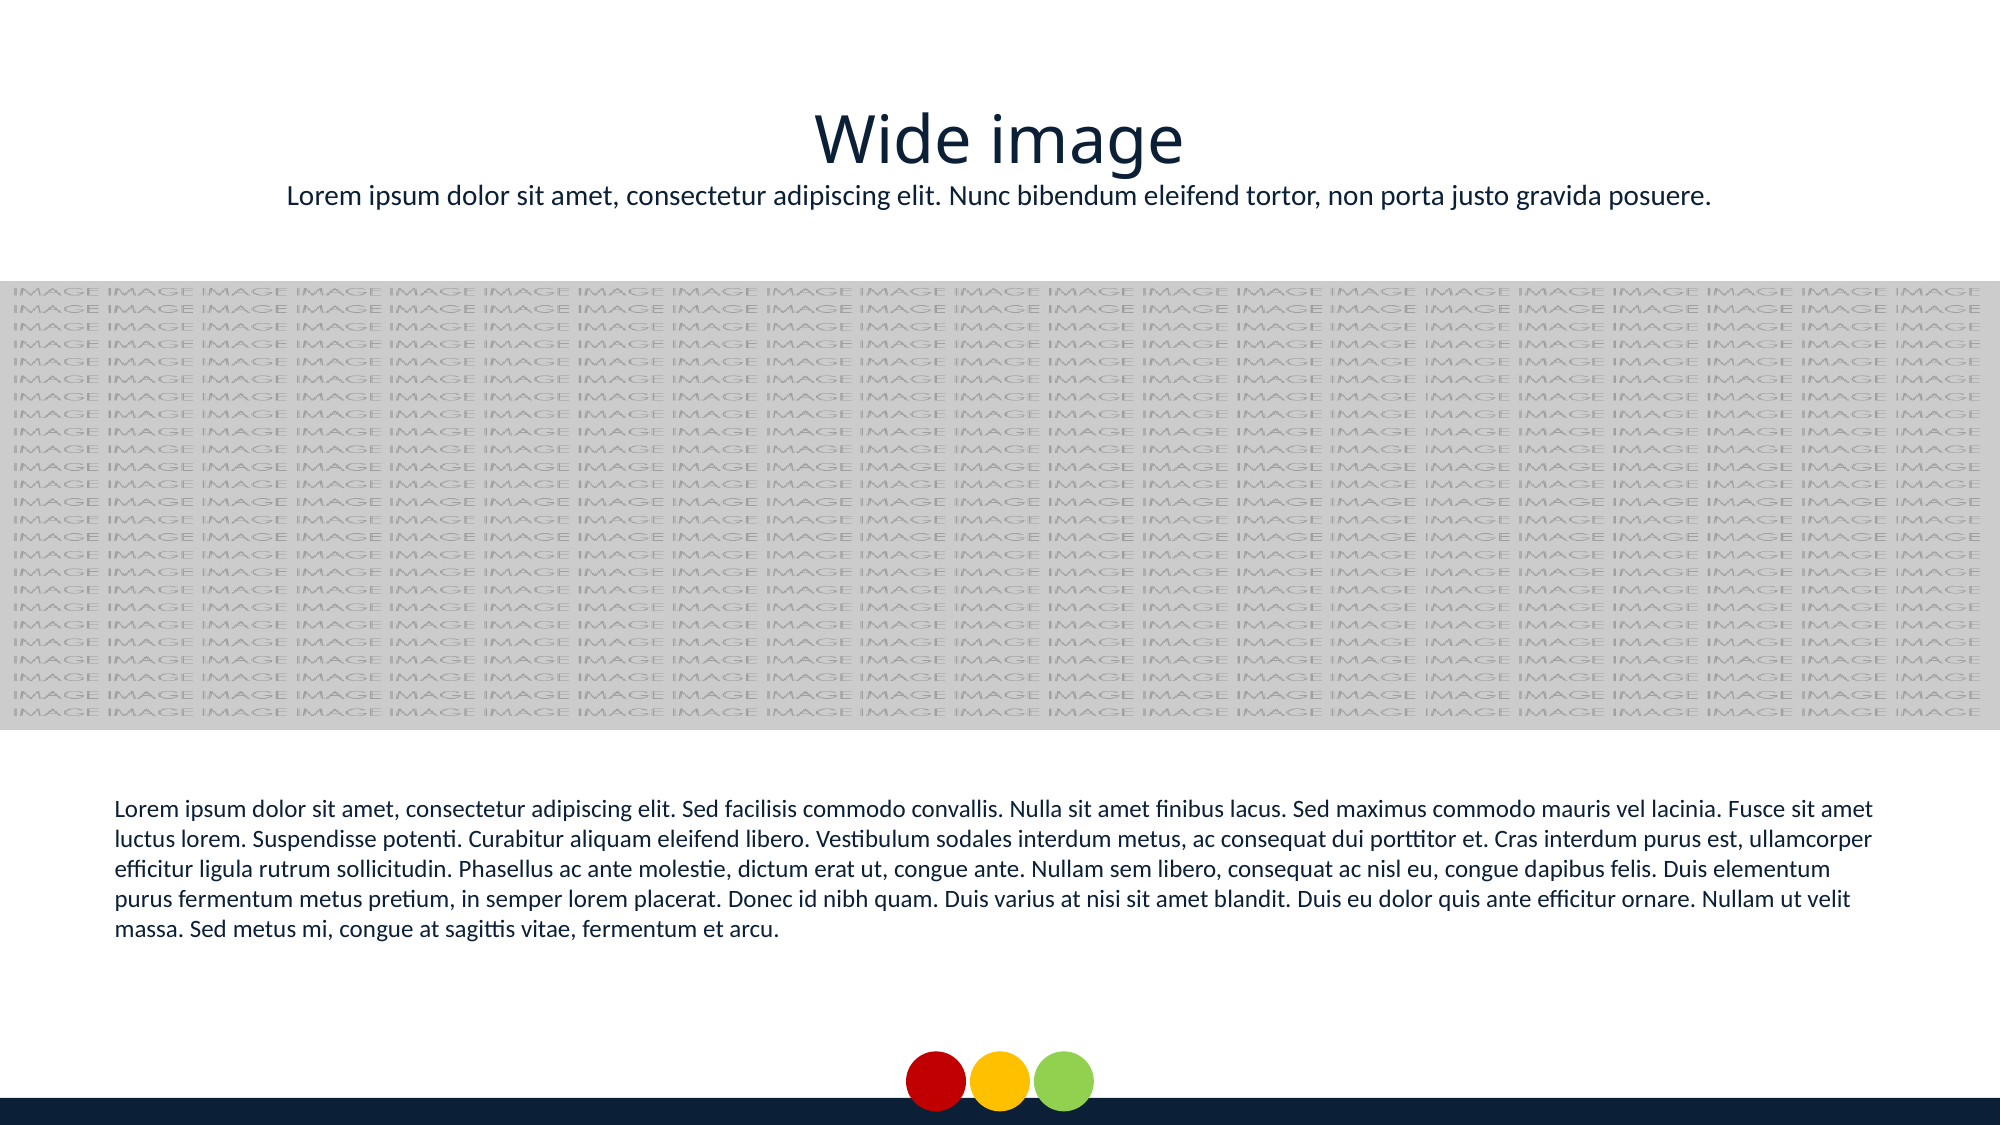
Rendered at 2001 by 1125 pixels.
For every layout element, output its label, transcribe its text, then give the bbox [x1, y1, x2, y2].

text_box Wide image [0, 89, 2000, 185]
text_box [0, 280, 2000, 731]
text_box Lorem ipsum dolor sit amet, consectetur adipiscing elit. Nunc bibendum eleifend tortor, non porta justo gravida posuere. [0, 185, 2000, 219]
text_box Lorem ipsum dolor sit amet, consectetur adipiscing elit. Sed facilisis commodo convallis. Nulla sit amet finibus lacus. Sed maximus commodo mauris vel lacinia. Fusce sit amet luctus lorem. Suspendisse potenti. Curabitur aliquam eleifend libero. Vestibulum sodales interdum metus, ac consequat dui porttitor et. Cras interdum purus est, ullamcorper efficitur ligula rutrum sollicitudin. Phasellus ac ante molestie, dictum erat ut, congue ante. Nullam sem libero, consequat ac nisl eu, congue dapibus felis. Duis elementum purus fermentum metus pretium, in semper lorem placerat. Donec id nibh quam. Duis varius at nisi sit amet blandit. Duis eu dolor quis ante efficitur ornare. Nullam ut velit massa. Sed metus mi, congue at sagittis vitae, fermentum et arcu. [99, 785, 1900, 950]
